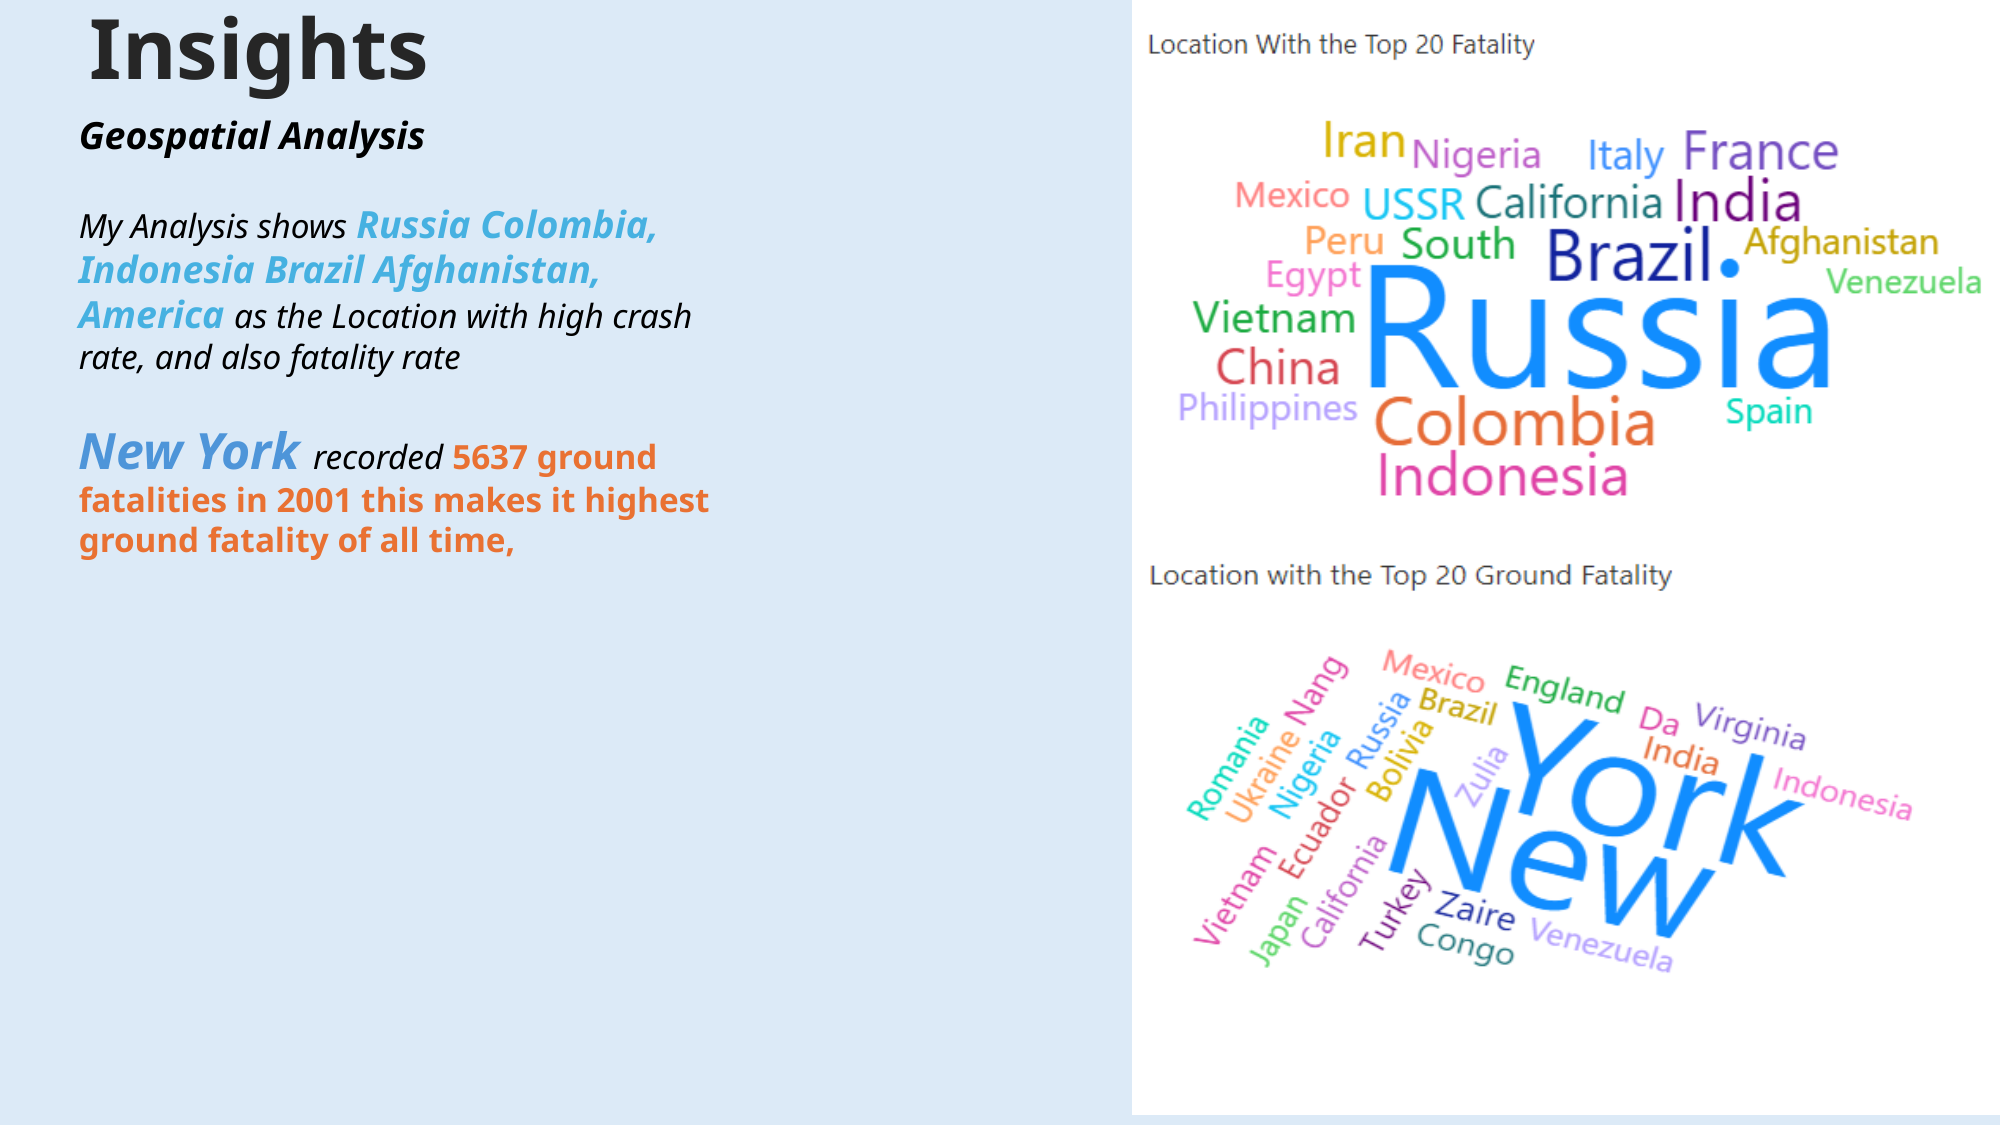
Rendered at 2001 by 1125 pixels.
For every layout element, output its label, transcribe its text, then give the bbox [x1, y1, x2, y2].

text_box New York recorded 5637 ground fatalities in 2001 this makes it highest ground fatality of all time, [63, 411, 765, 647]
text_box My Analysis shows Russia Colombia, Indonesia Brazil Afghanistan, America as the Location with high crash rate, and also fatality rate [63, 193, 765, 384]
text_box Insights [75, 0, 673, 104]
picture [1132, 0, 2000, 1116]
text_box Geospatial Analysis [63, 104, 765, 165]
